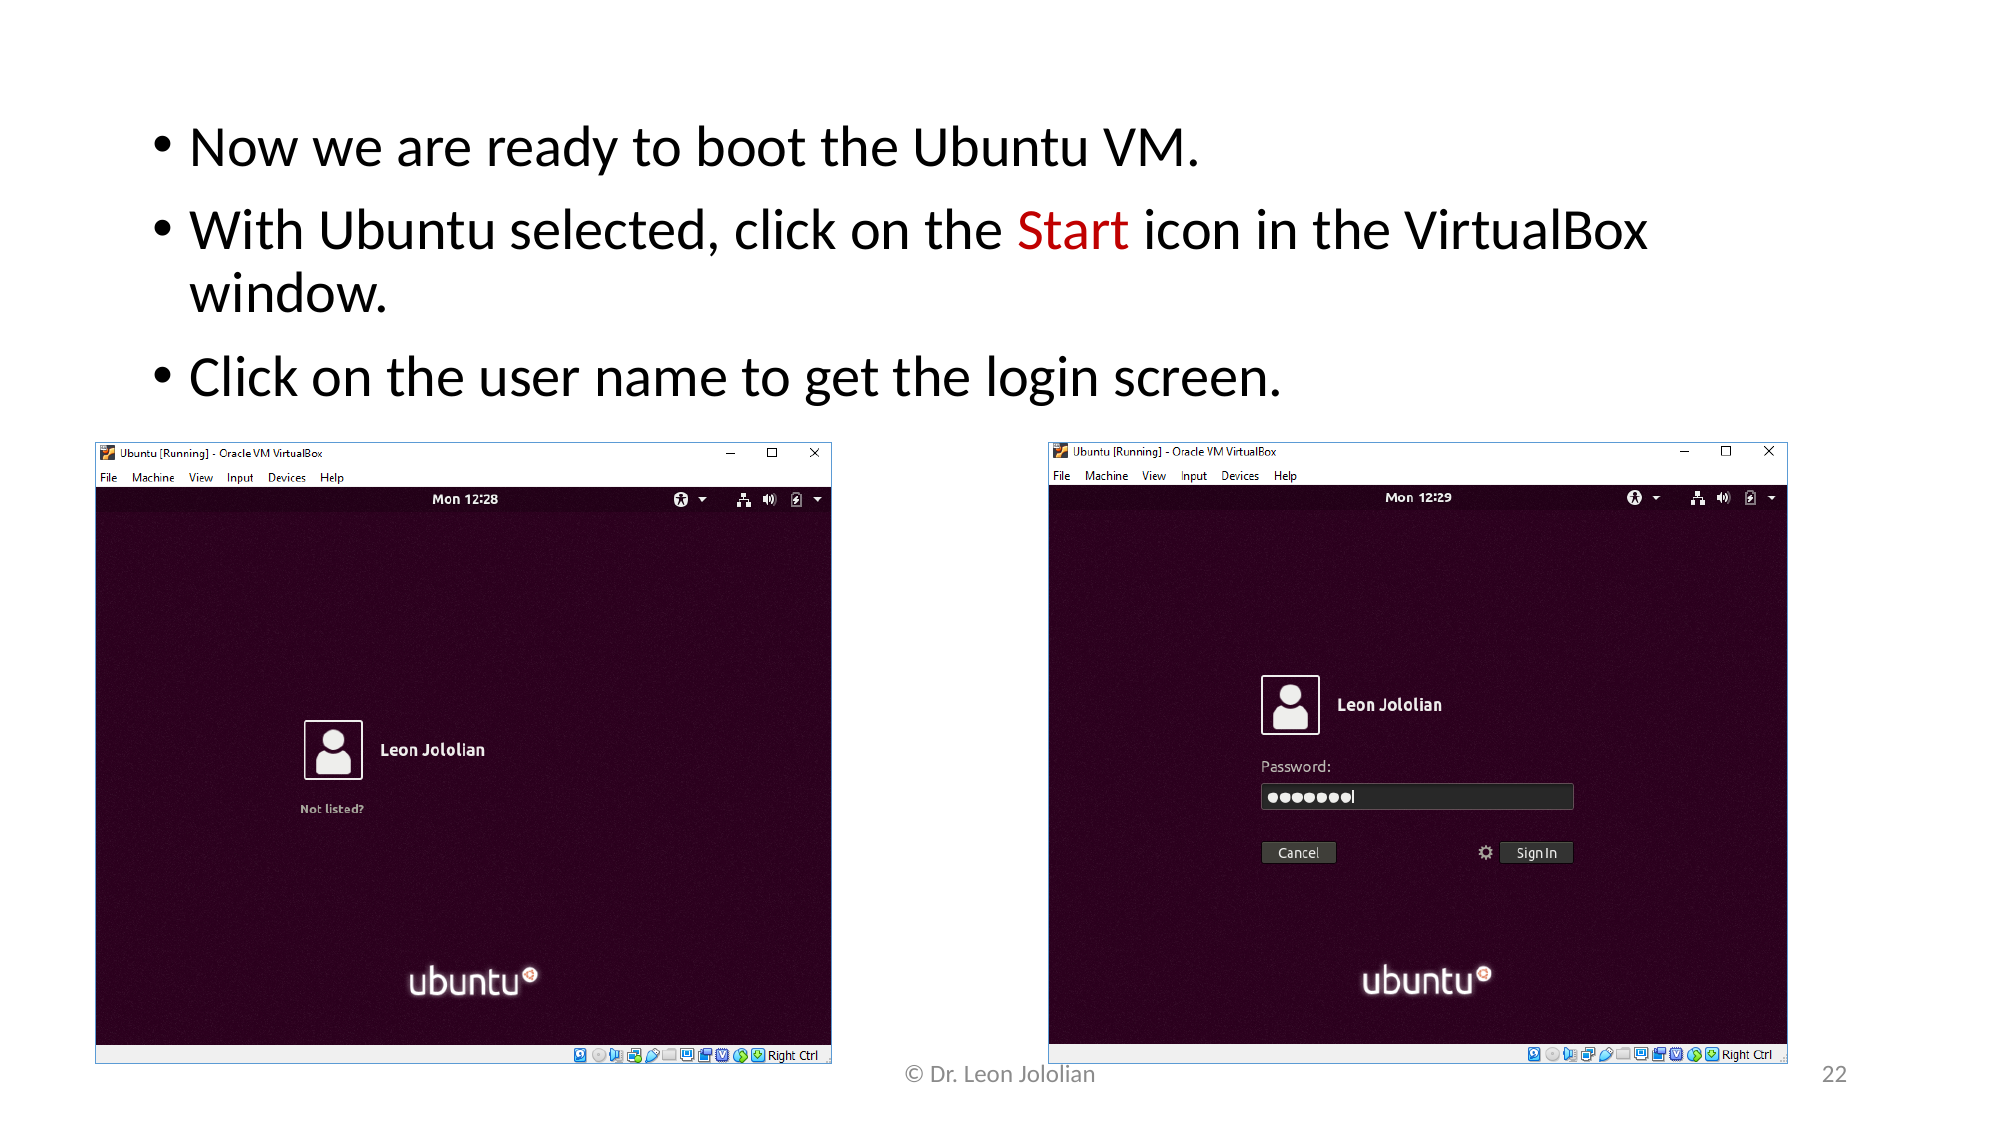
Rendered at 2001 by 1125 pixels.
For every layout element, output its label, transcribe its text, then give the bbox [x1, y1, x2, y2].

slide_number 22 [1412, 1042, 1863, 1103]
picture [1048, 442, 1788, 1064]
list Now we are ready to boot the Ubuntu VM. With Ubuntu selected, click on the Start icon in the VirtualBox window. Click on the user name to get the login screen. [137, 108, 1863, 429]
footer © Dr. Leon Jololian [662, 1042, 1338, 1103]
picture [94, 442, 832, 1064]
